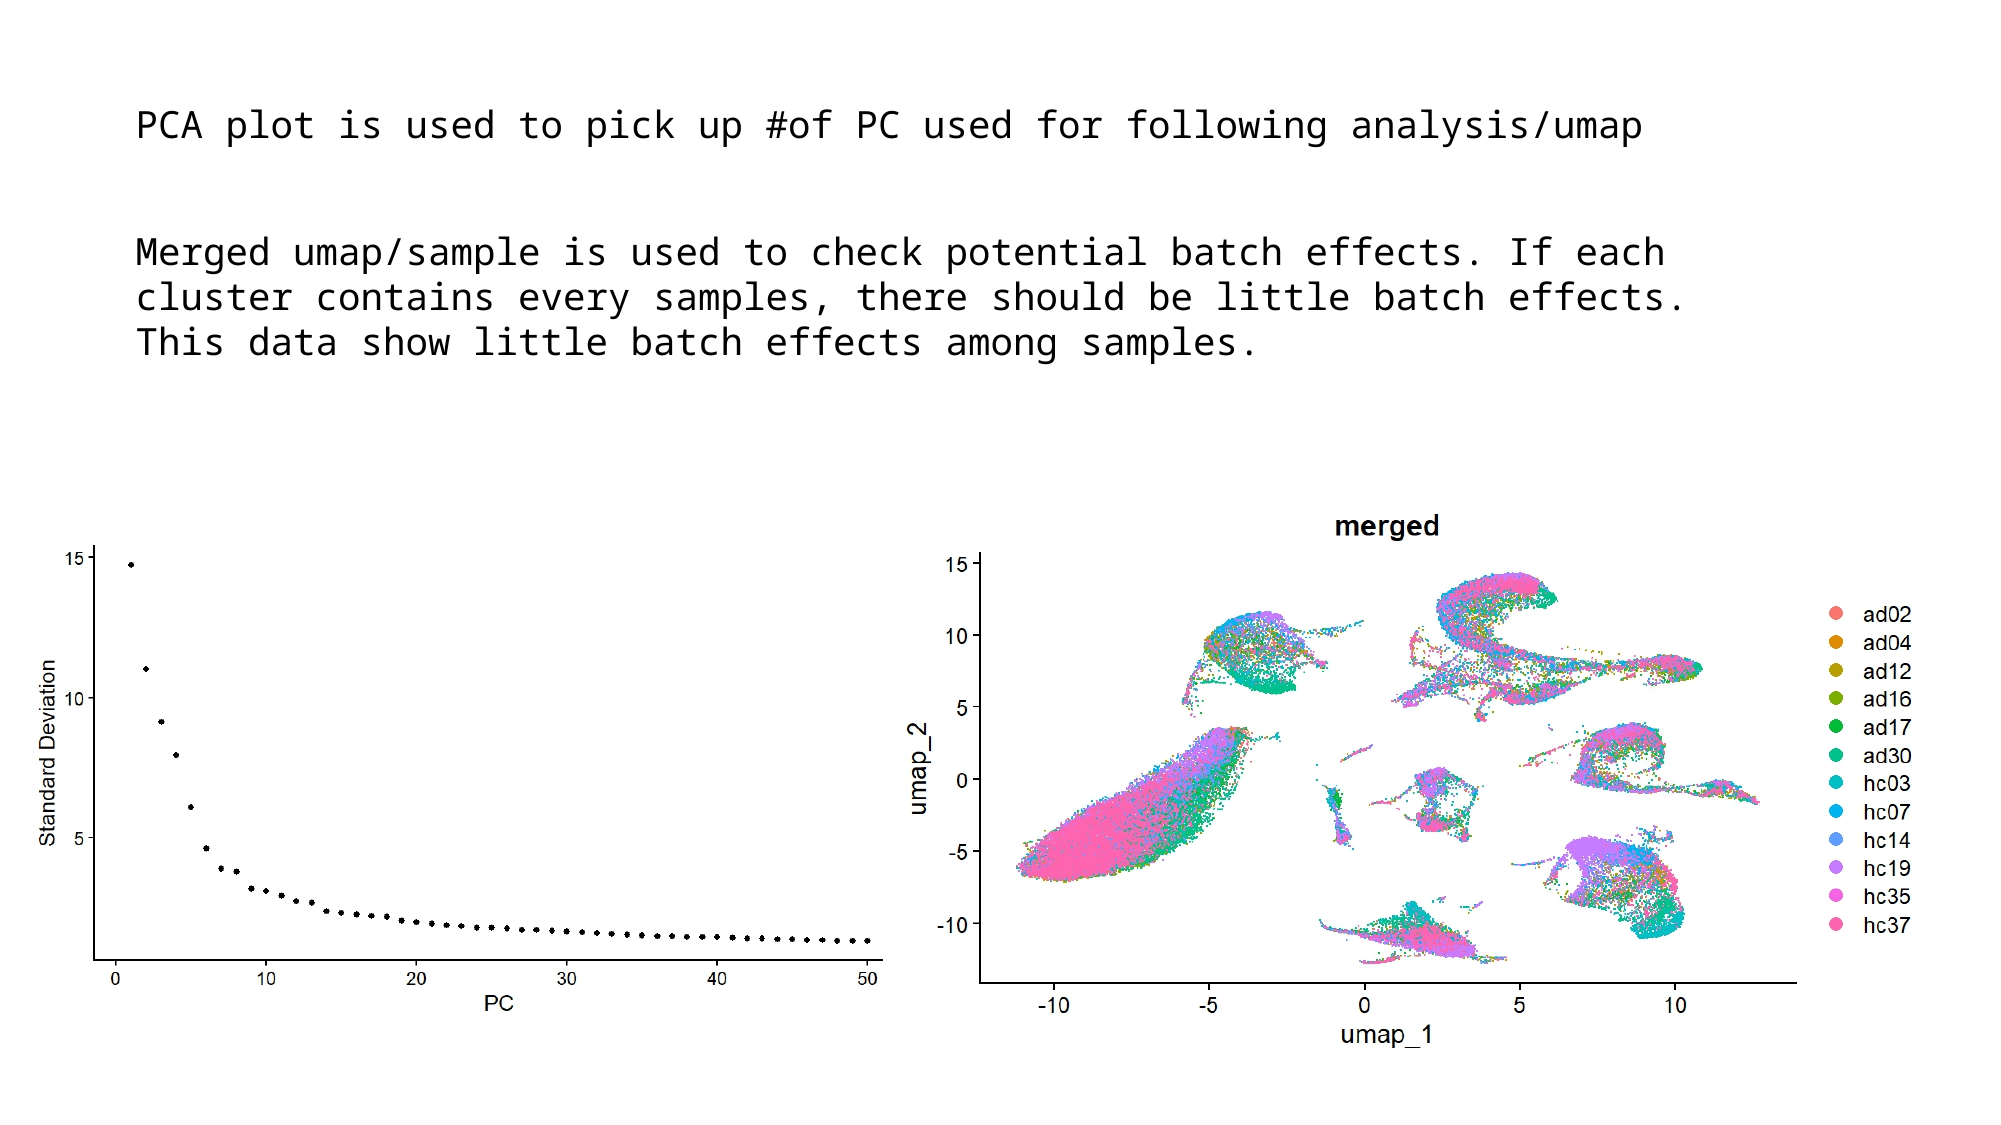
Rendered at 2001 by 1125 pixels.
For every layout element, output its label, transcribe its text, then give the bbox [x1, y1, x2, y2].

text_box PCA plot is used to pick up #of PC used for following analysis/umap [135, 100, 1780, 146]
picture [26, 490, 1935, 1071]
text_box Merged umap/sample is used to check potential batch effects. If each cluster contains every samples, there should be little batch effects. This data show little batch effects among samples. [135, 227, 1780, 363]
